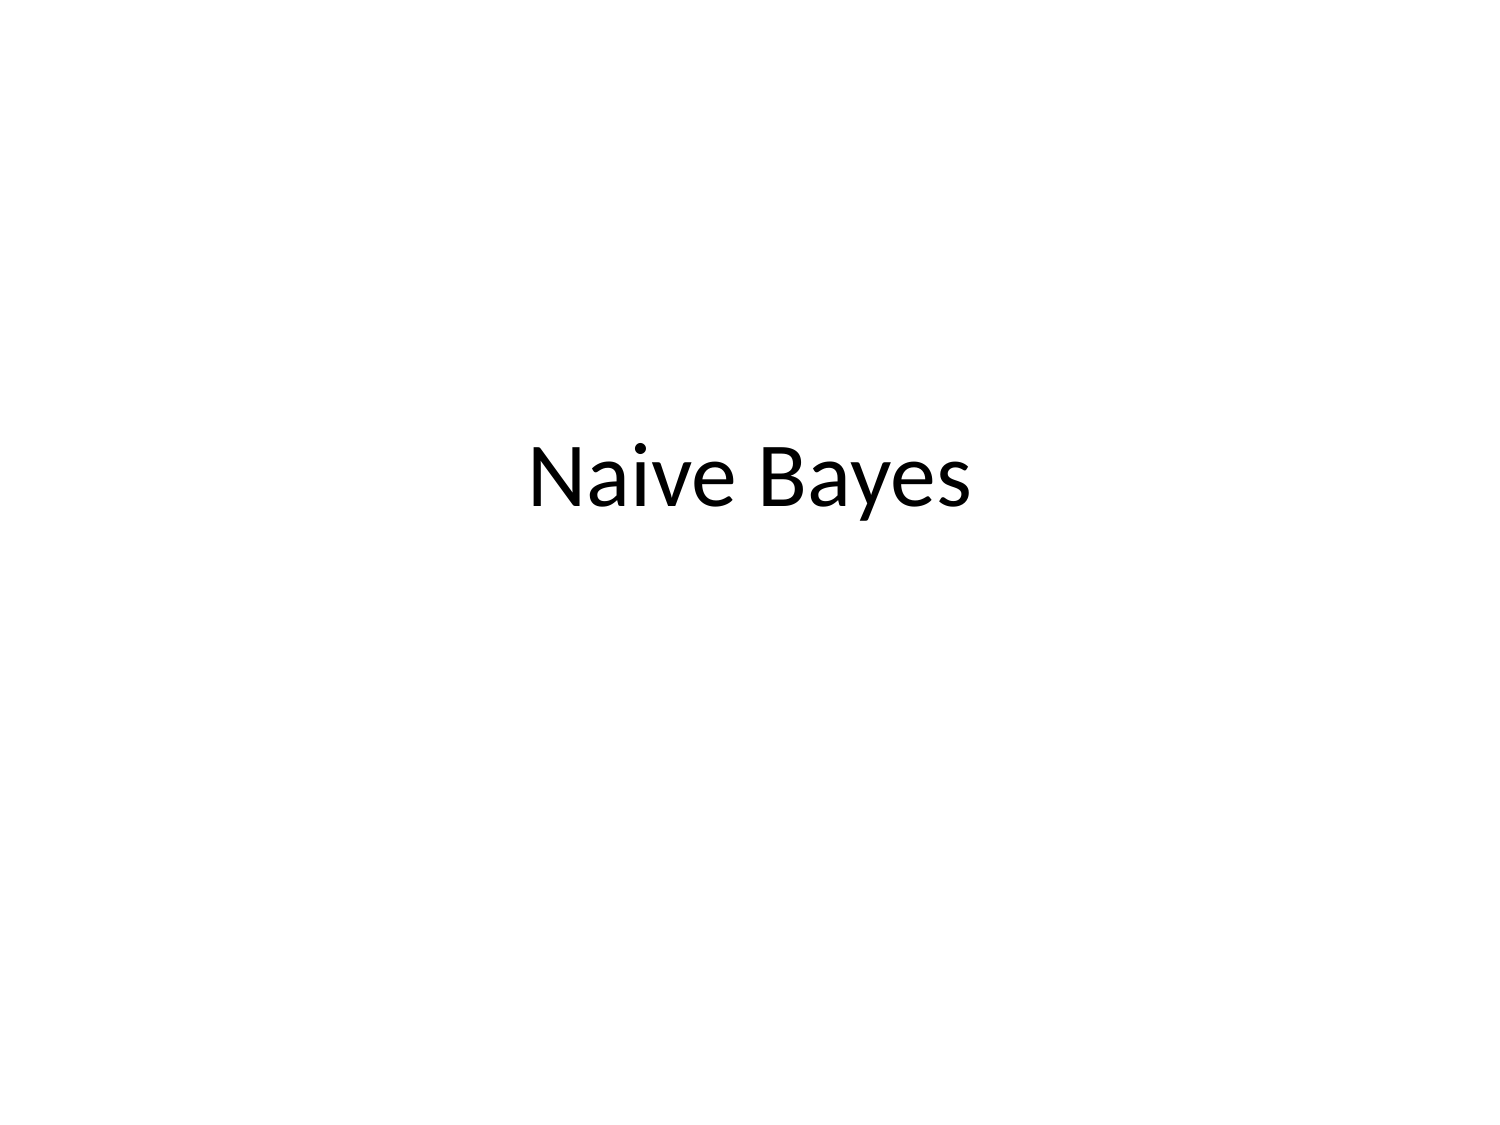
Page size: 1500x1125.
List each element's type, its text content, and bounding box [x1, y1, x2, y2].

title Naive Bayes [112, 349, 1388, 591]
